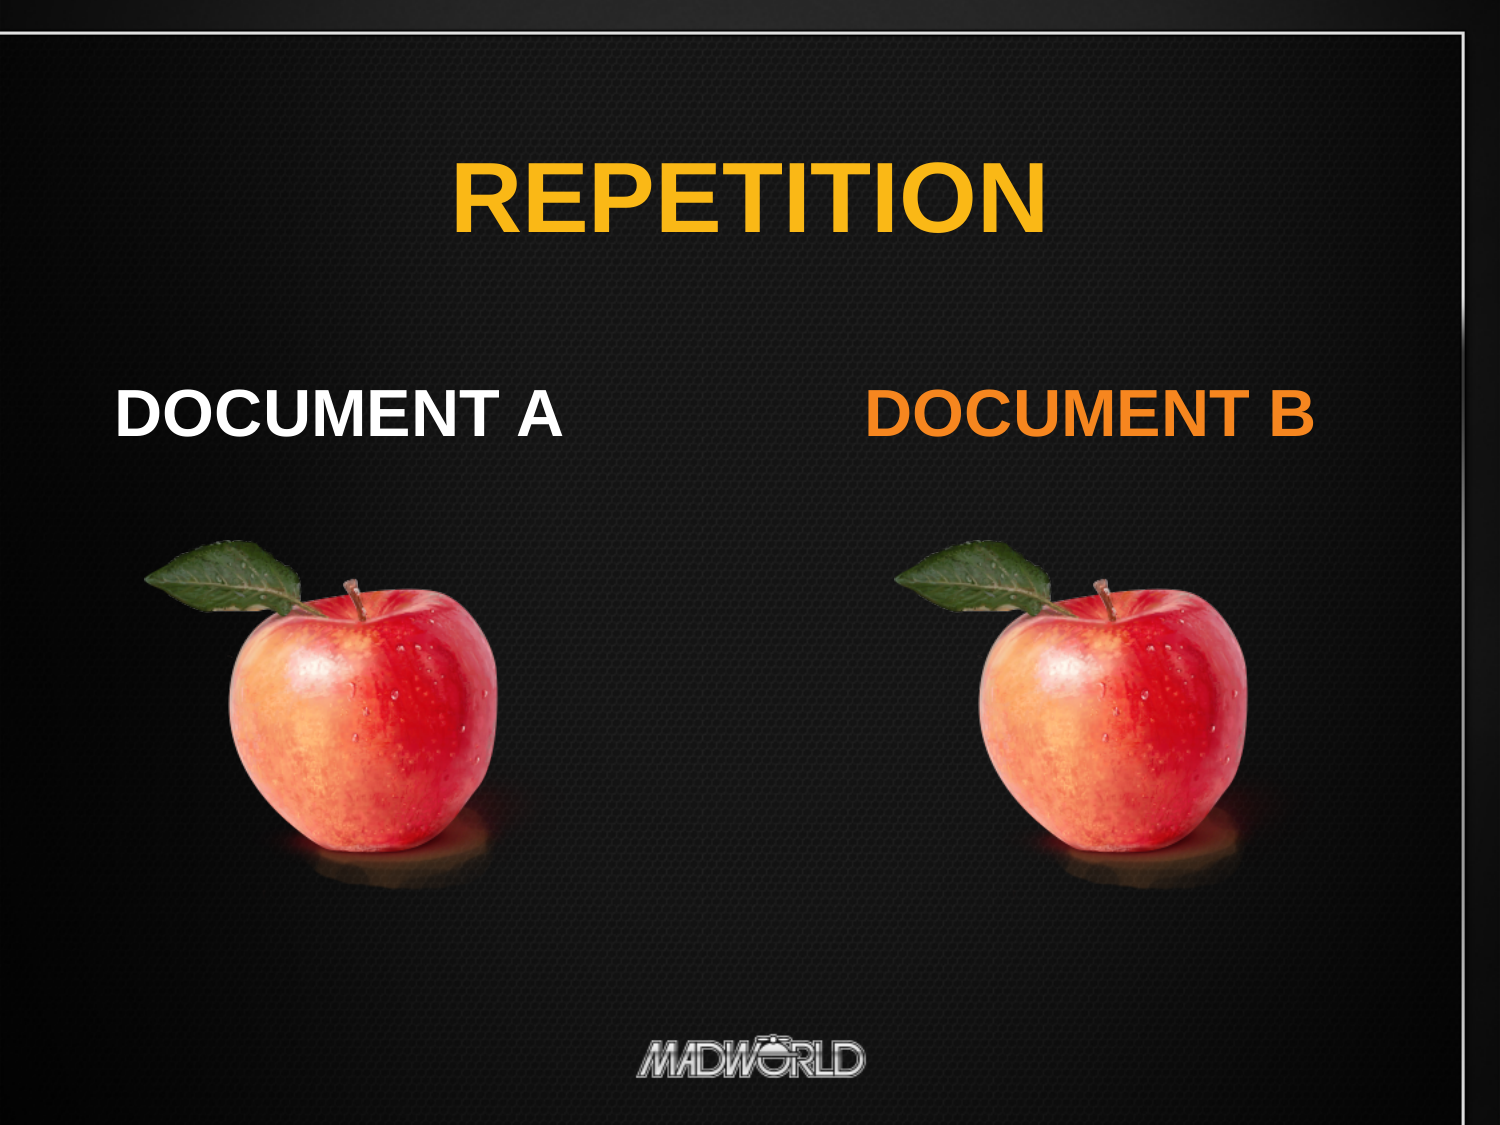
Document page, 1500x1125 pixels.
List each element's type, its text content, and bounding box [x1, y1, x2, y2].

text_box Document b [849, 362, 1350, 458]
list [75, 262, 1425, 1005]
text_box Document a [99, 362, 600, 458]
picture [0, 0, 1500, 1125]
text_box REPETITION [96, 125, 1404, 260]
